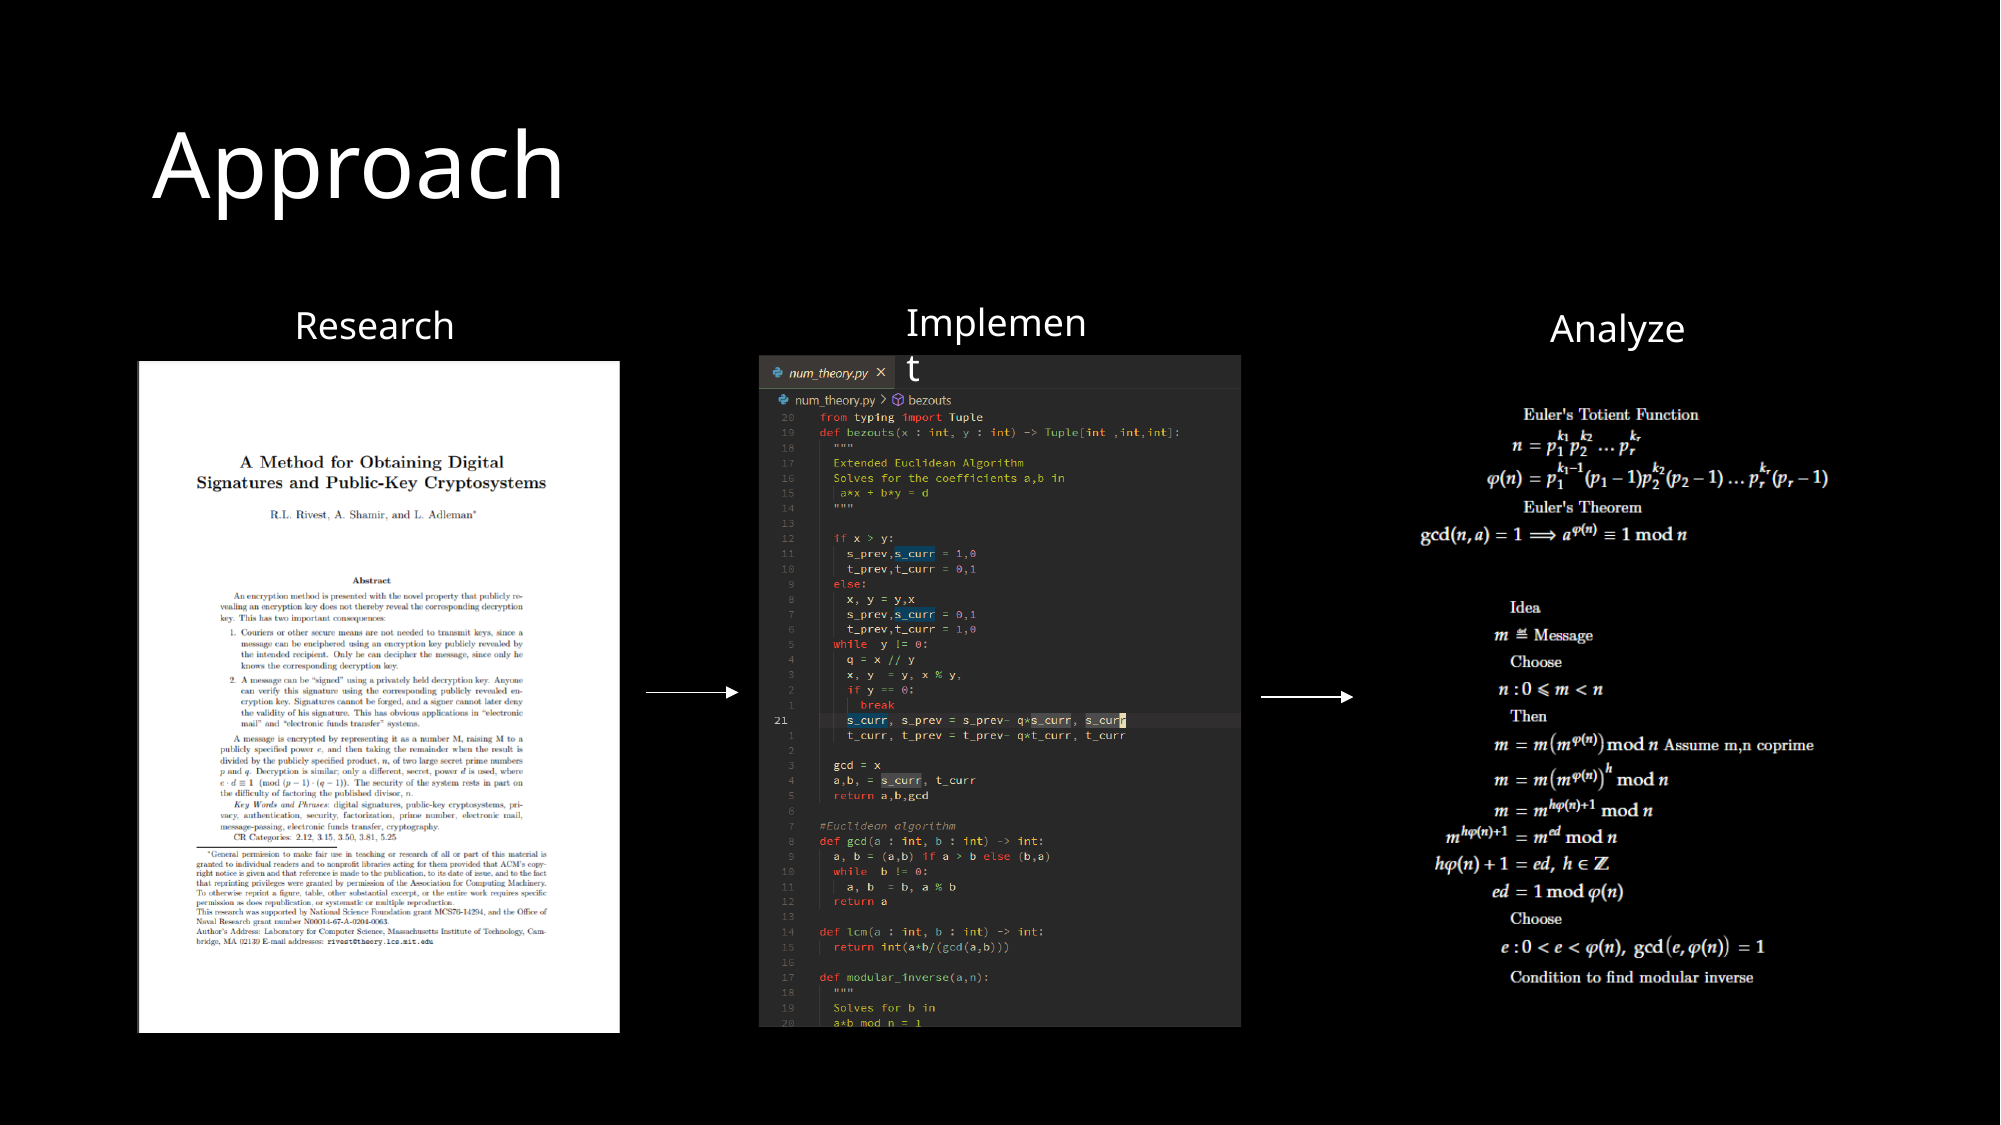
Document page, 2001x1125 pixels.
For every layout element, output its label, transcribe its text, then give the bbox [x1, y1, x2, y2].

picture [758, 355, 1242, 1027]
text_box Analyze [1535, 297, 1708, 358]
text_box Implement [891, 291, 1109, 355]
picture [1353, 389, 1884, 1005]
title Approach [137, 59, 1863, 278]
text_box Research [279, 295, 478, 355]
picture [137, 361, 620, 1033]
